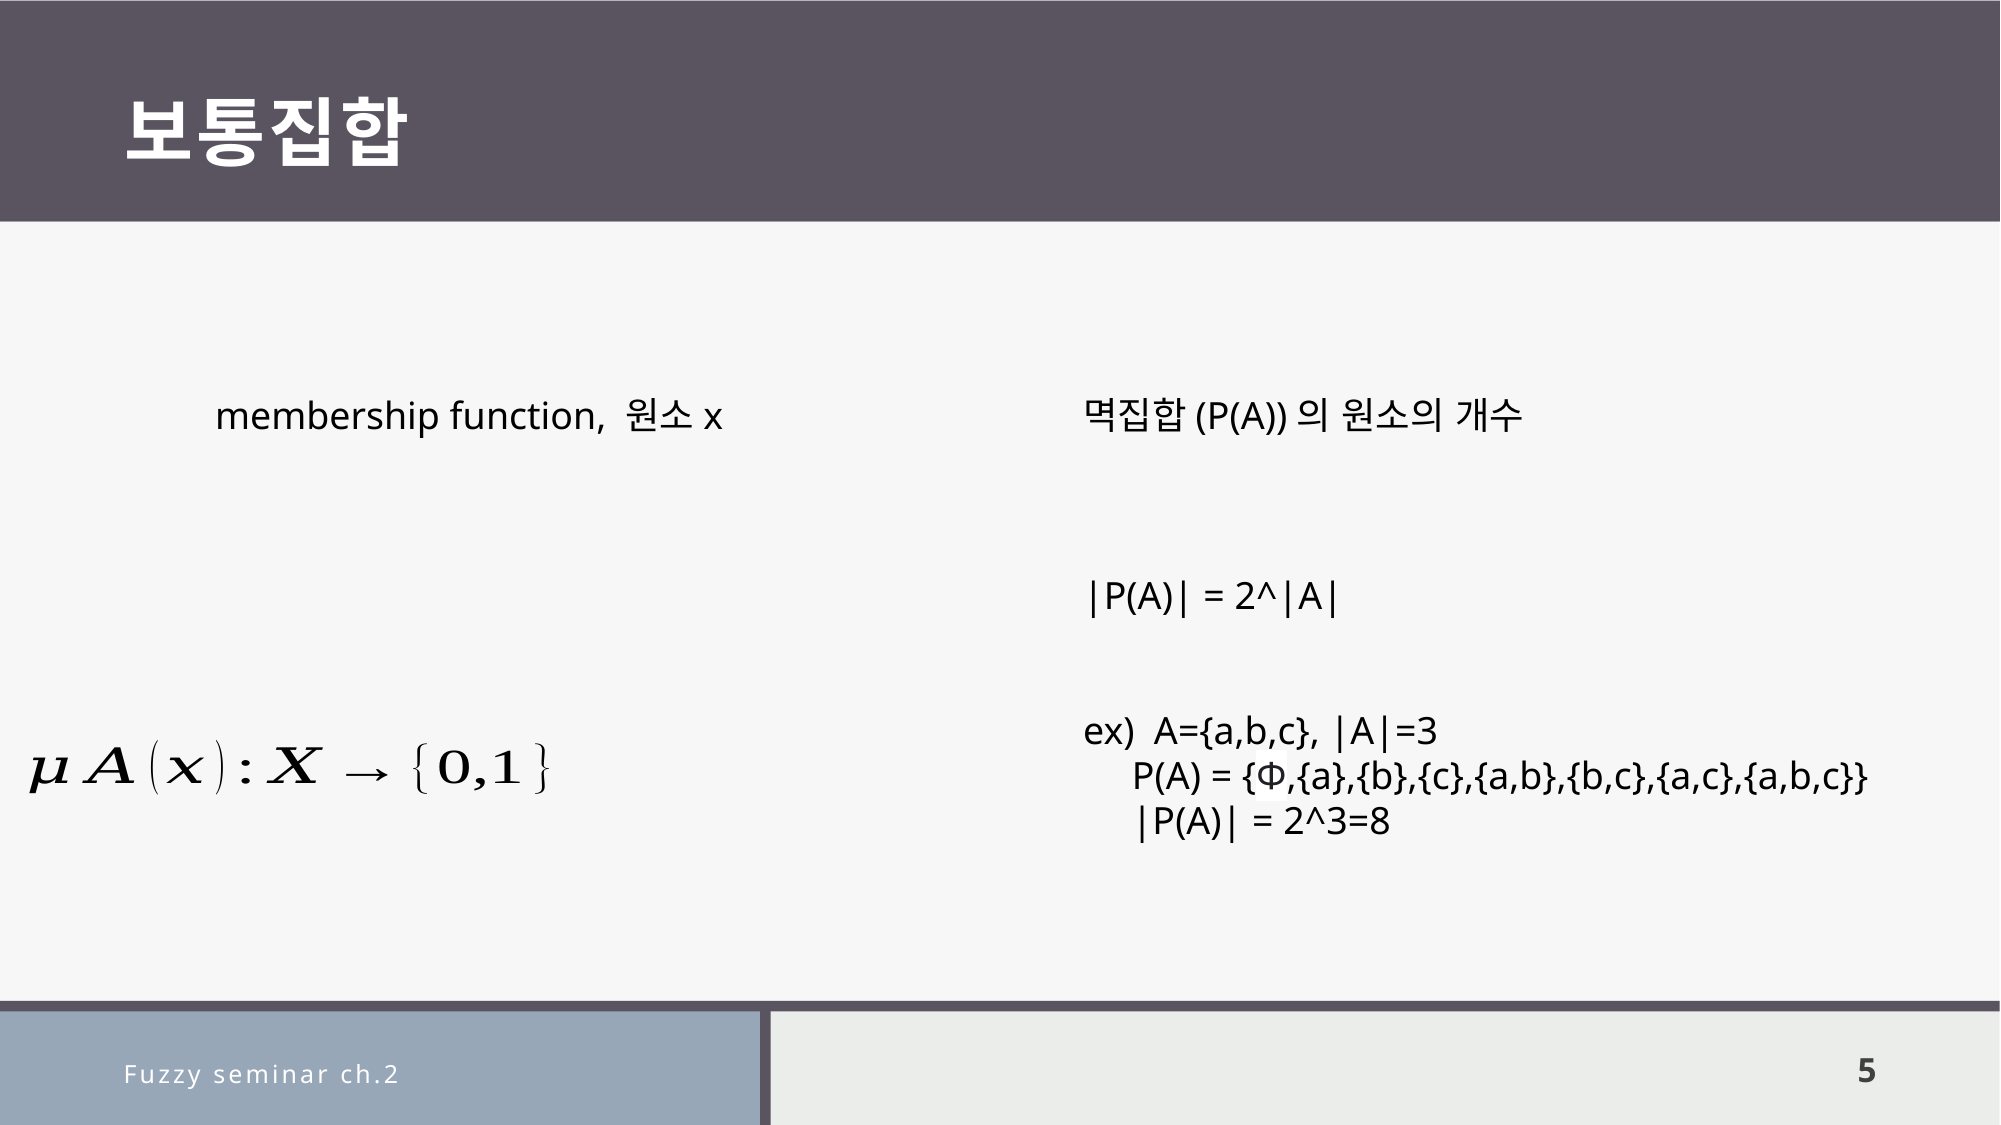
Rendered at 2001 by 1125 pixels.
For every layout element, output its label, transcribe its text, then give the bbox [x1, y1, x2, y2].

title 보통집합 [106, 29, 1895, 184]
slide_number 5 [1733, 1035, 1895, 1110]
footer Fuzzy seminar ch.2 [105, 1035, 668, 1110]
text_box 멱집합(P(A))의 원소의 개수 |P(A)| = 2^|A| ex) A={a,b,c}, |A|=3 P(A) = {Φ,{a},{b},{c},{a,b},{b,c},{a,c},{a,b,c}} |P(A)| = 2^3=8 [1068, 385, 1884, 850]
